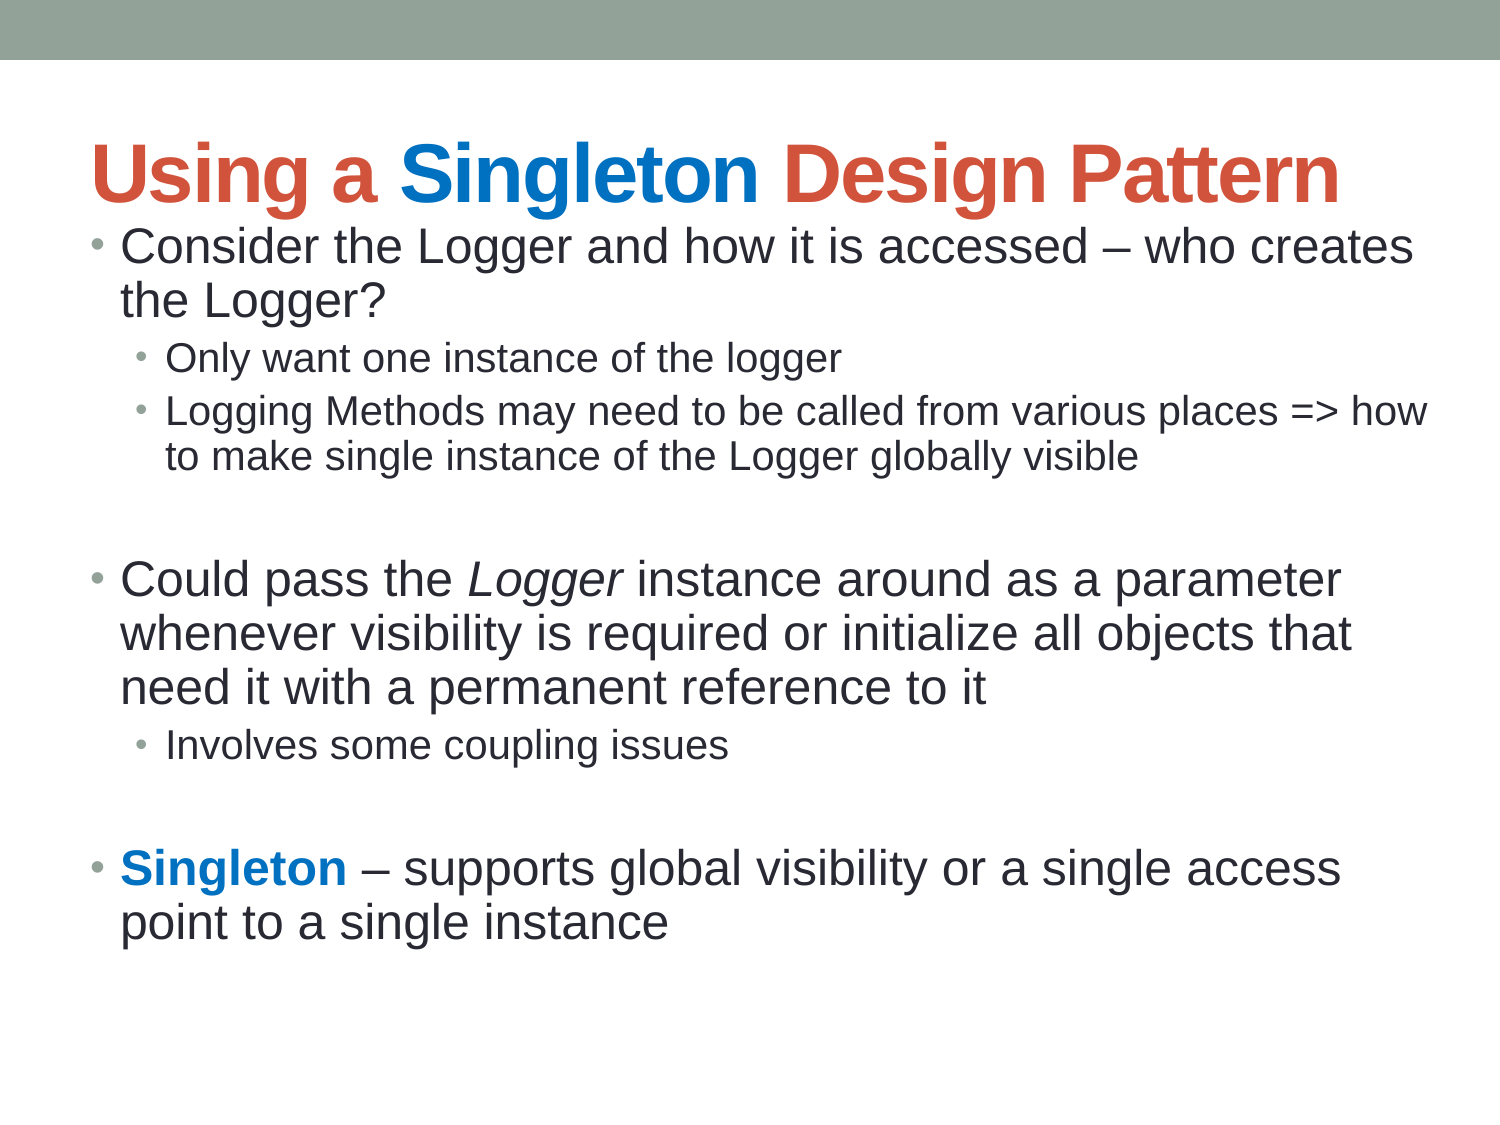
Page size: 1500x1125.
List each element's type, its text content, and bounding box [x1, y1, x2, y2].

title Using a Singleton Design Pattern [75, 87, 1425, 212]
list Consider the Logger and how it is accessed – who creates the Logger? Only want one instance of the logger Logging Methods may need to be called from various places => how to make single instance of the Logger globally visible Could pass the Logger instance around as a parameter whenever visibility is required or initialize all objects that need it with a permanent reference to it Involves some coupling issues Singleton – supports global visibility or a single access point to a single instance [75, 212, 1463, 1050]
